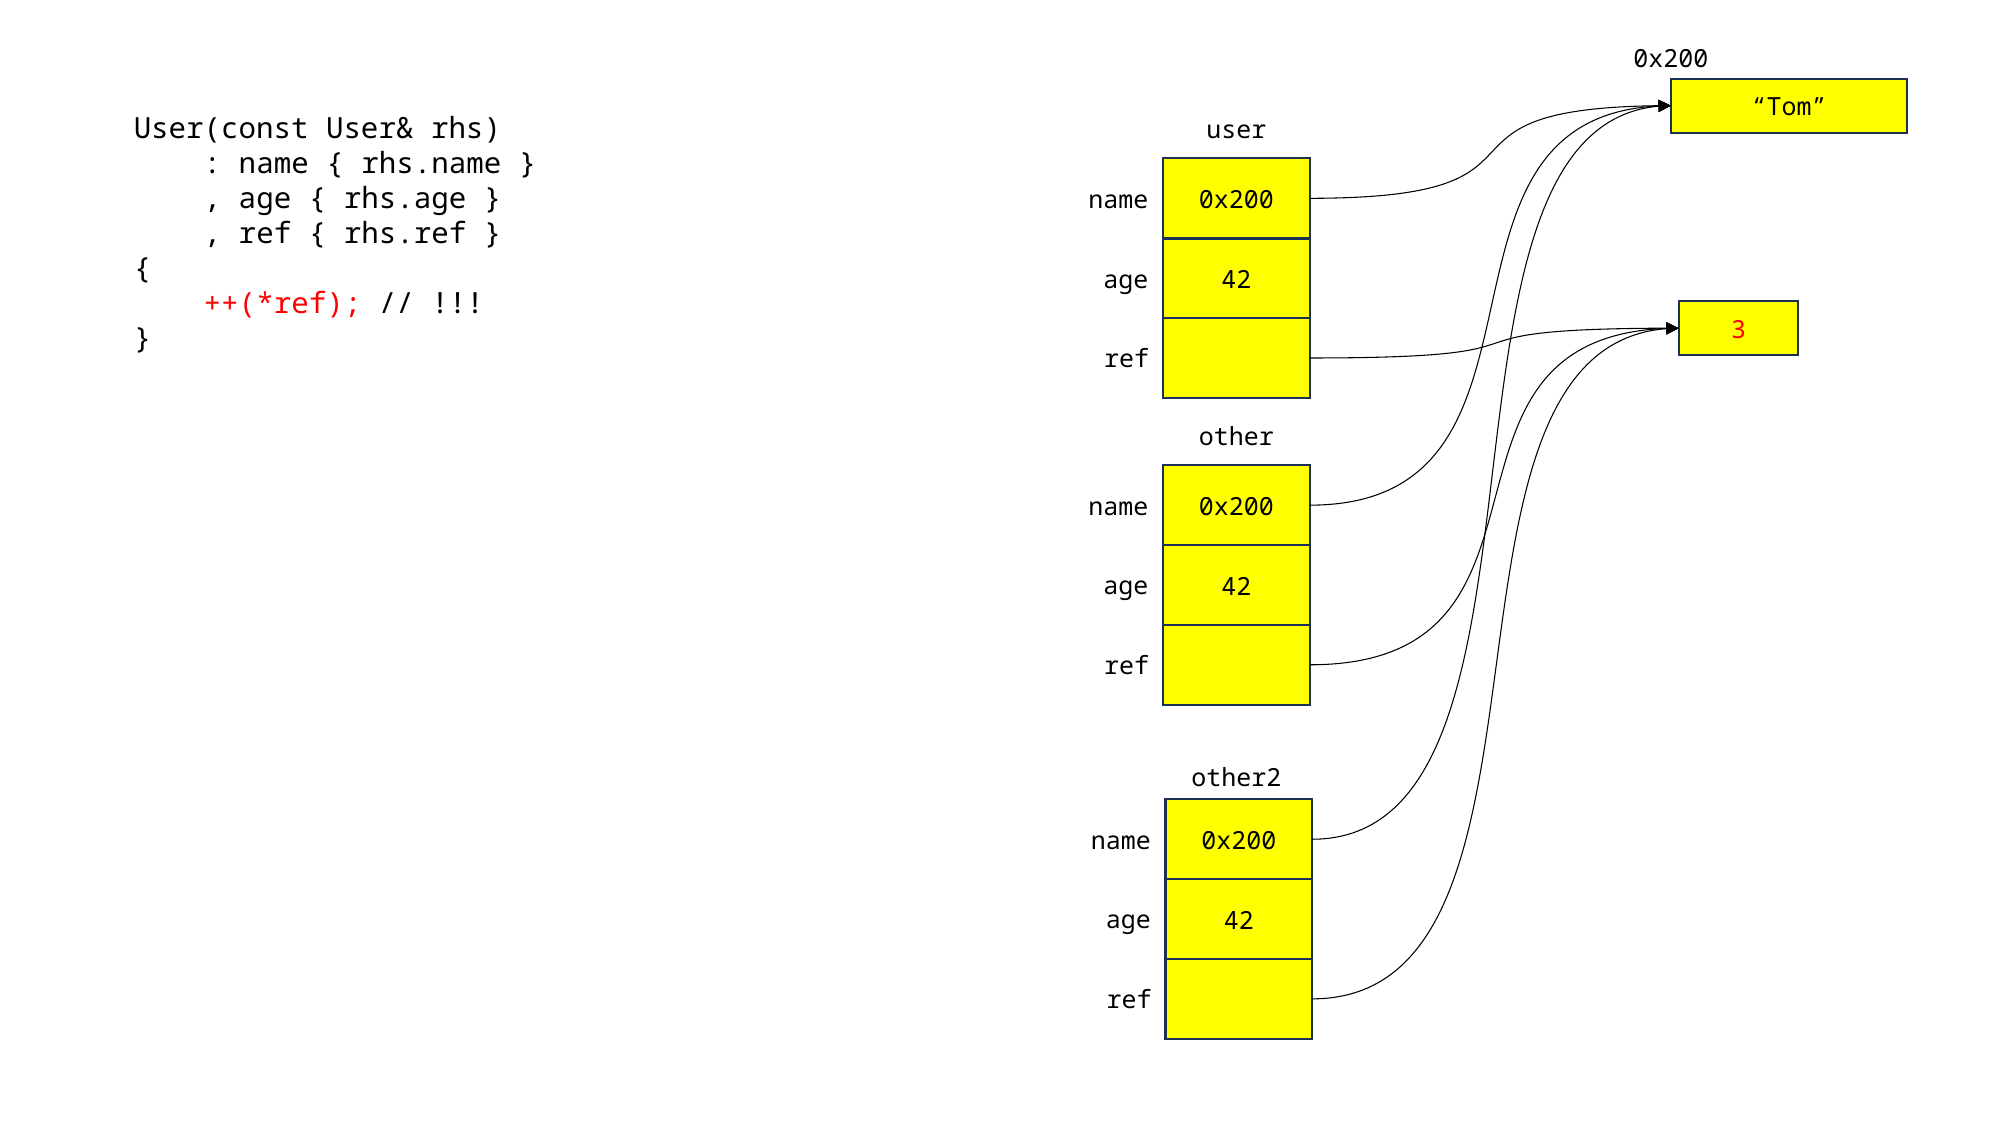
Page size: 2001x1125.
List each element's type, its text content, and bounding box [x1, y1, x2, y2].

text_box age [1050, 255, 1164, 301]
text_box name [1050, 175, 1164, 221]
text_box name [1049, 482, 1164, 528]
text_box ref [1050, 335, 1164, 380]
text_box 0x200 [1162, 157, 1309, 237]
text_box user [1179, 106, 1294, 151]
text_box ref [1050, 642, 1164, 687]
text_box ref [1052, 976, 1167, 1021]
text_box 0x200 [1164, 798, 1312, 878]
text_box 0x200 [1613, 34, 1728, 80]
text_box [1162, 624, 1311, 706]
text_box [1312, 328, 1679, 999]
text_box other [1179, 413, 1294, 458]
text_box User(const User& rhs) : name { rhs.name } , age { rhs.age } , ref { rhs.ref } { ++(*ref); // !!! } [48, 102, 1050, 362]
text_box other2 [1171, 753, 1302, 799]
text_box age [1051, 896, 1166, 942]
text_box name [1051, 816, 1166, 862]
text_box “Tom” [1670, 78, 1908, 134]
text_box [1164, 958, 1313, 1040]
text_box [1162, 317, 1309, 399]
text_box 0x200 [1162, 464, 1309, 544]
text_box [1312, 105, 1671, 328]
text_box 42 [1162, 237, 1309, 317]
text_box 42 [1162, 544, 1309, 624]
text_box age [1049, 562, 1164, 608]
text_box 42 [1164, 878, 1312, 958]
text_box 3 [1678, 300, 1799, 356]
